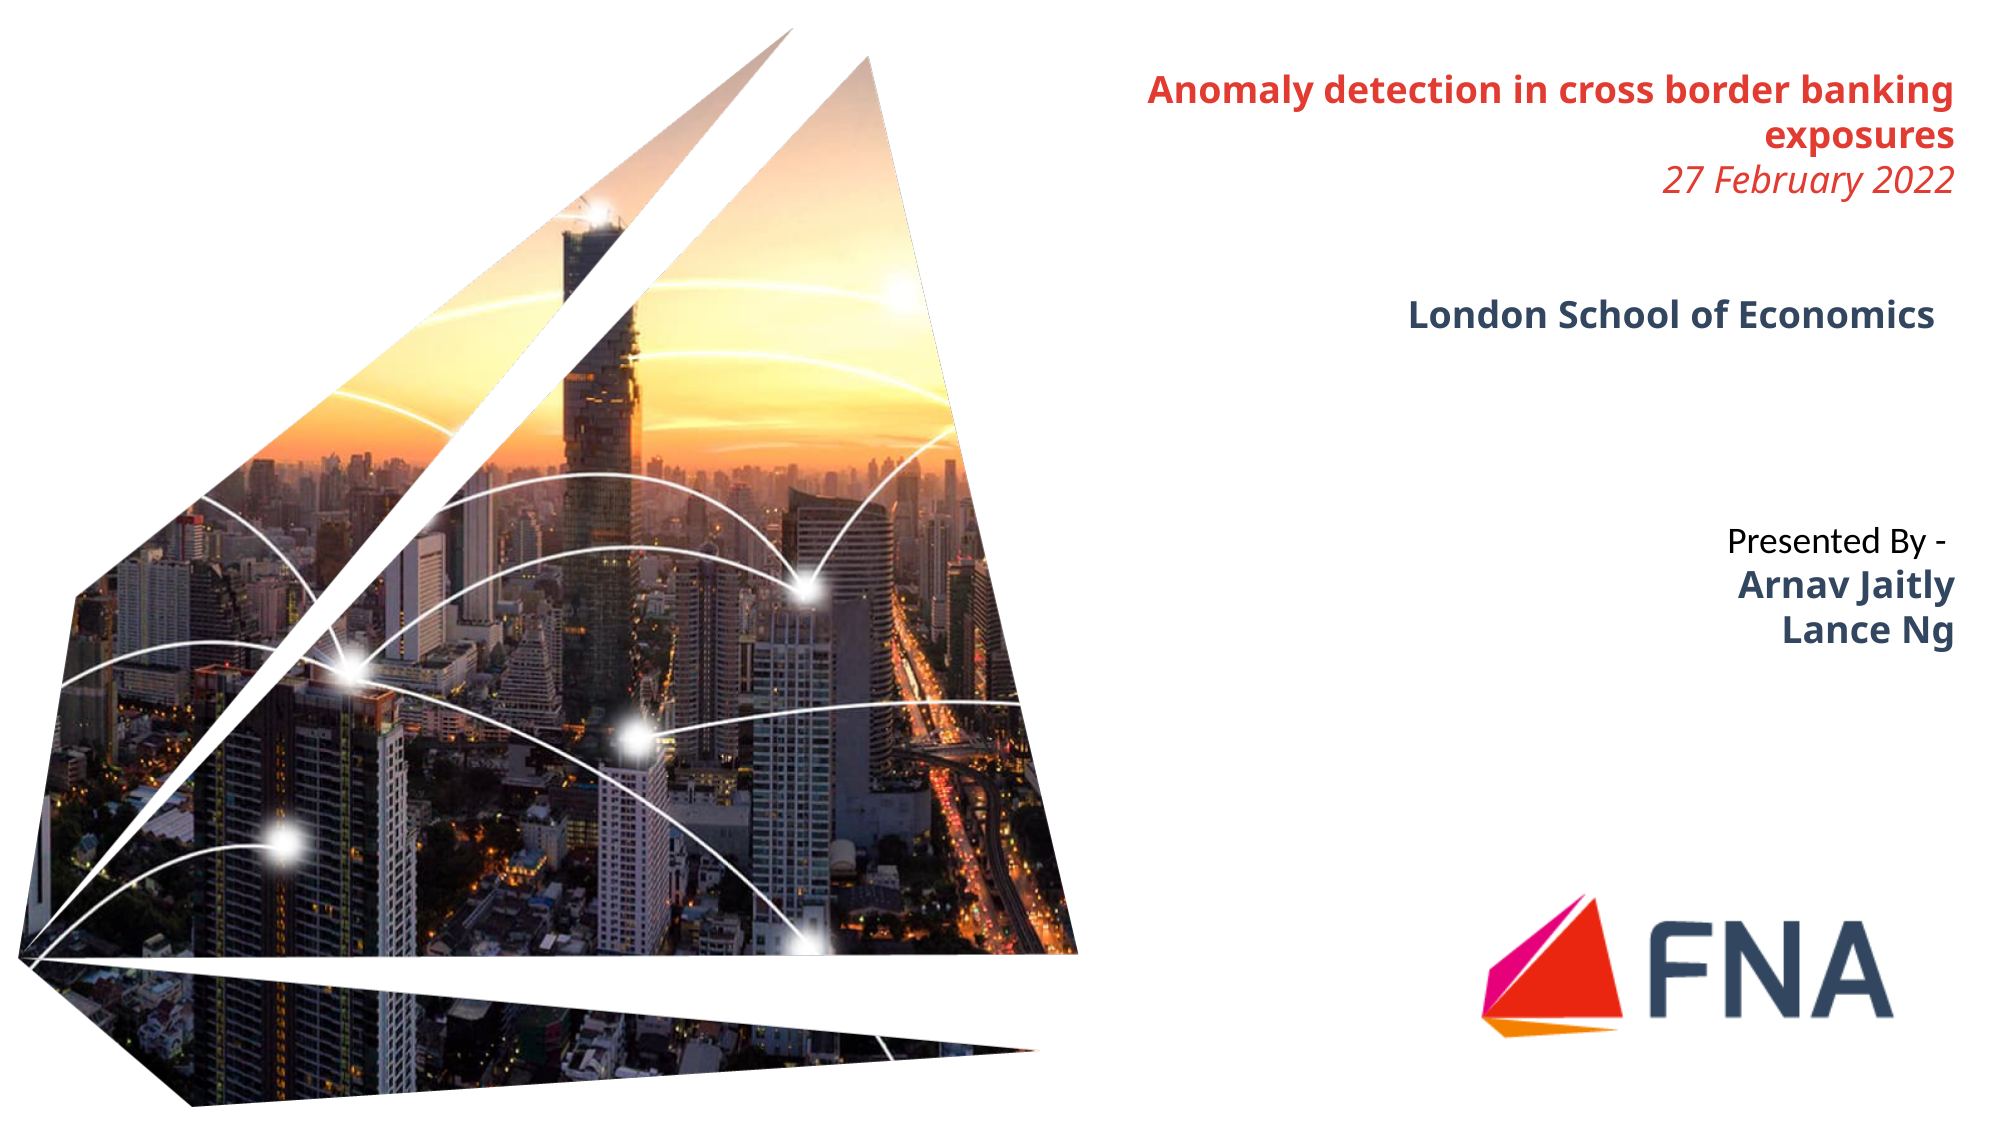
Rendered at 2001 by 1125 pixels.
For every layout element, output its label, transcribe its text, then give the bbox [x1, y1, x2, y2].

picture [1374, 829, 2000, 1103]
picture [1, 0, 1093, 1125]
text_box Anomaly detection in cross border banking exposures 27 February 2022 London School of Economics Presented By - Arnav Jaitly Lance Ng [1093, 58, 1971, 884]
